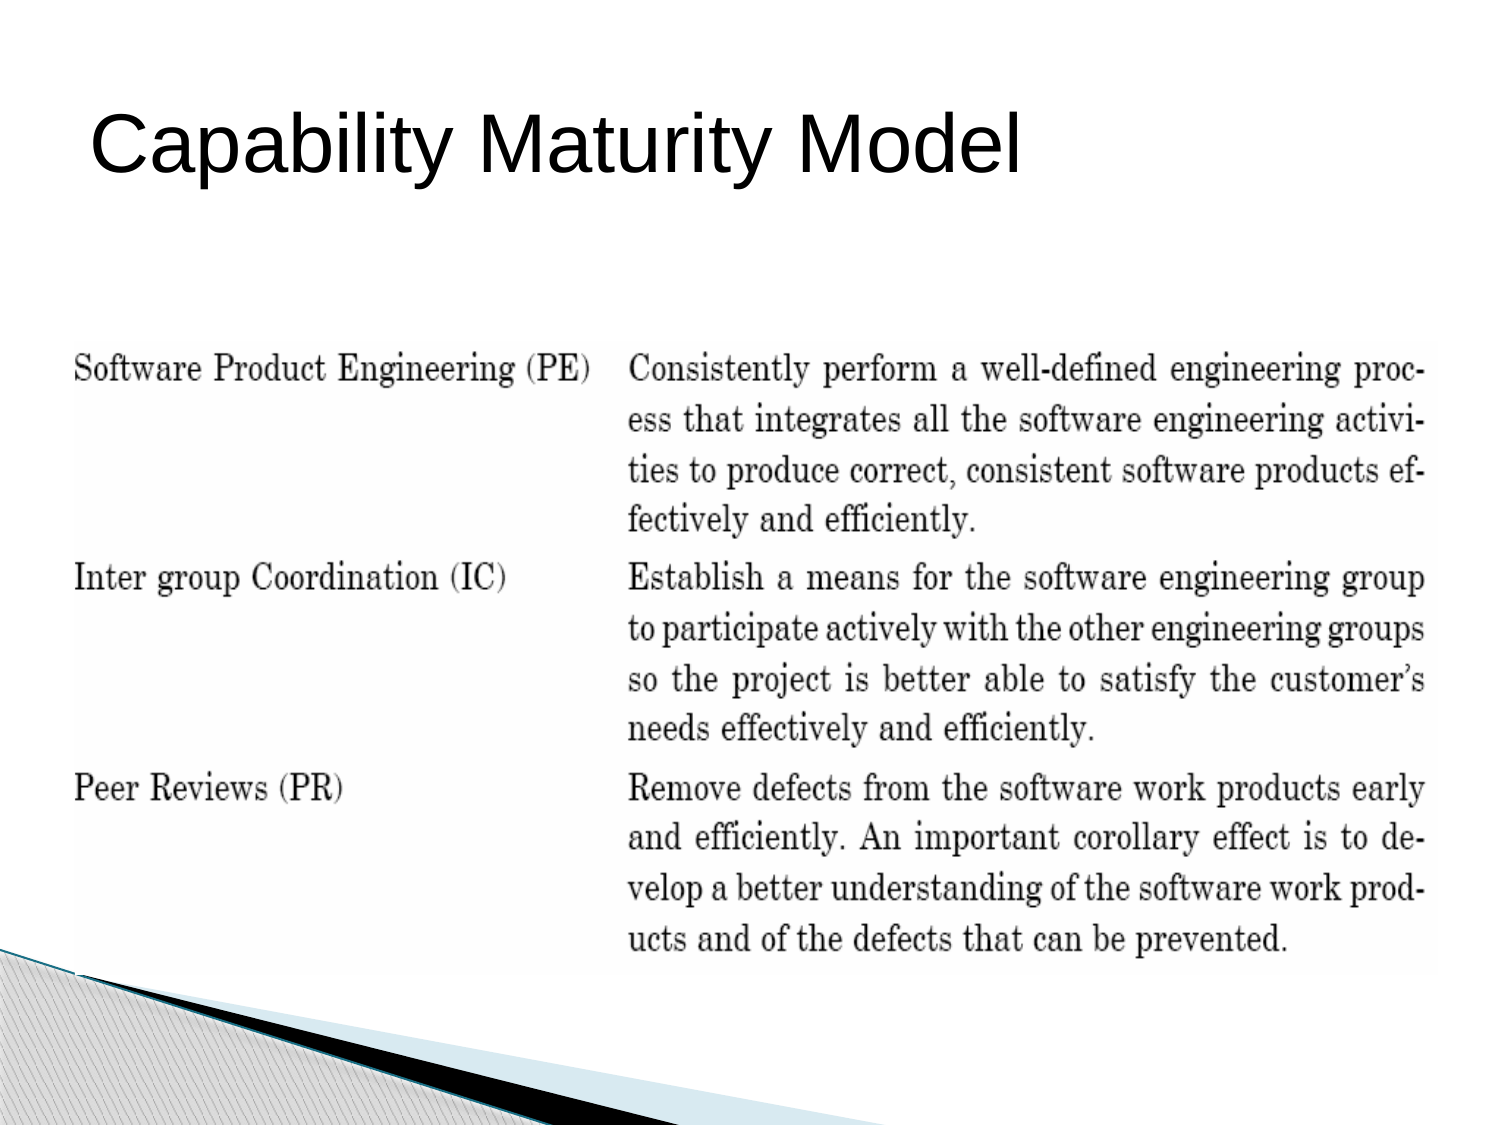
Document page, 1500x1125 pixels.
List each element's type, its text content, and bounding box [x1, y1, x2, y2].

title Capability Maturity Model [75, 45, 1425, 233]
text_box [74, 341, 1438, 975]
